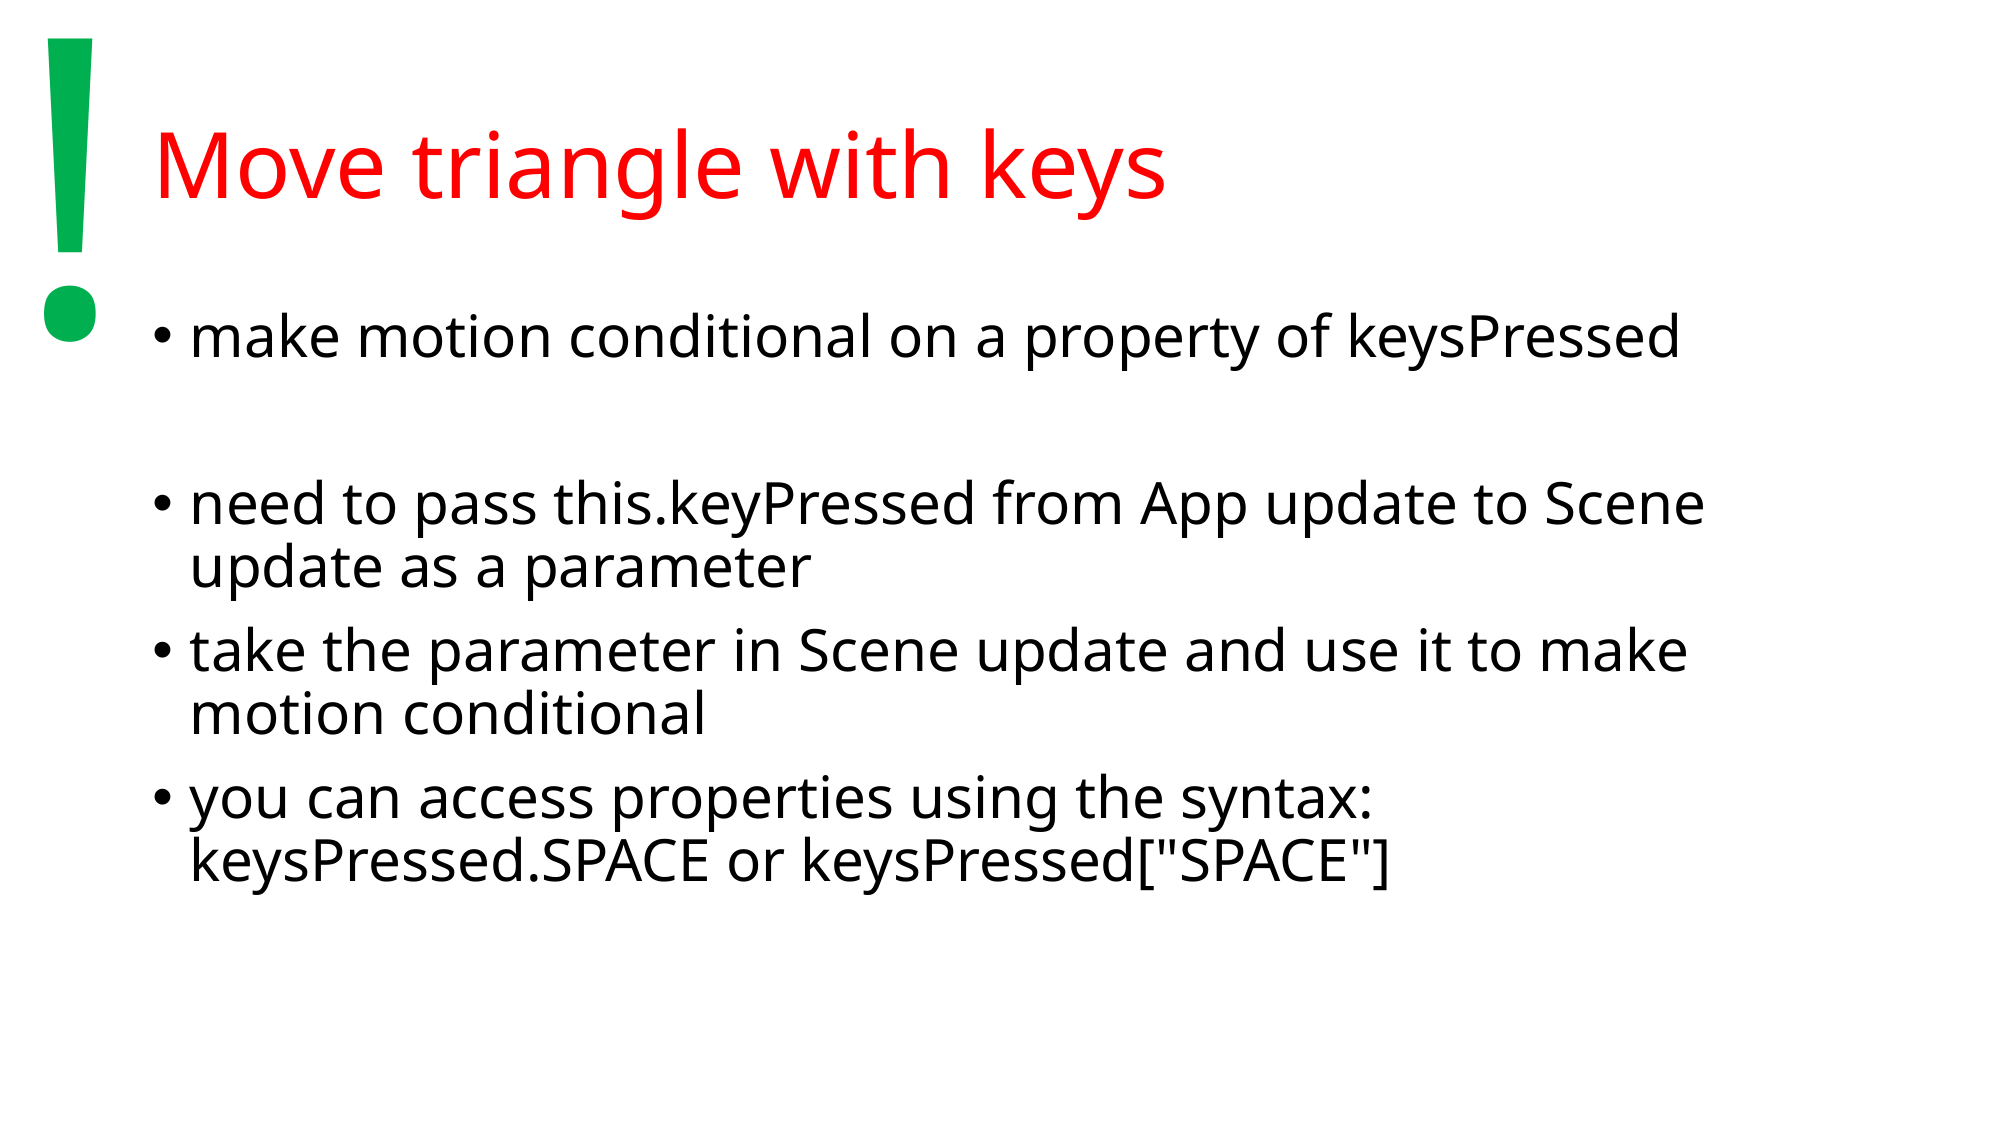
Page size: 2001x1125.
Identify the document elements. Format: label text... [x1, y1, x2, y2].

text_box ! [0, 0, 86, 428]
title Move triangle with keys [137, 59, 1863, 278]
list make motion conditional on a property of keysPressed need to pass this.keyPressed from App update to Scene update as a parameter take the parameter in Scene update and use it to make motion conditional you can access properties using the syntax: keysPressed.SPACE or keysPressed["SPACE"] [137, 299, 1863, 1014]
